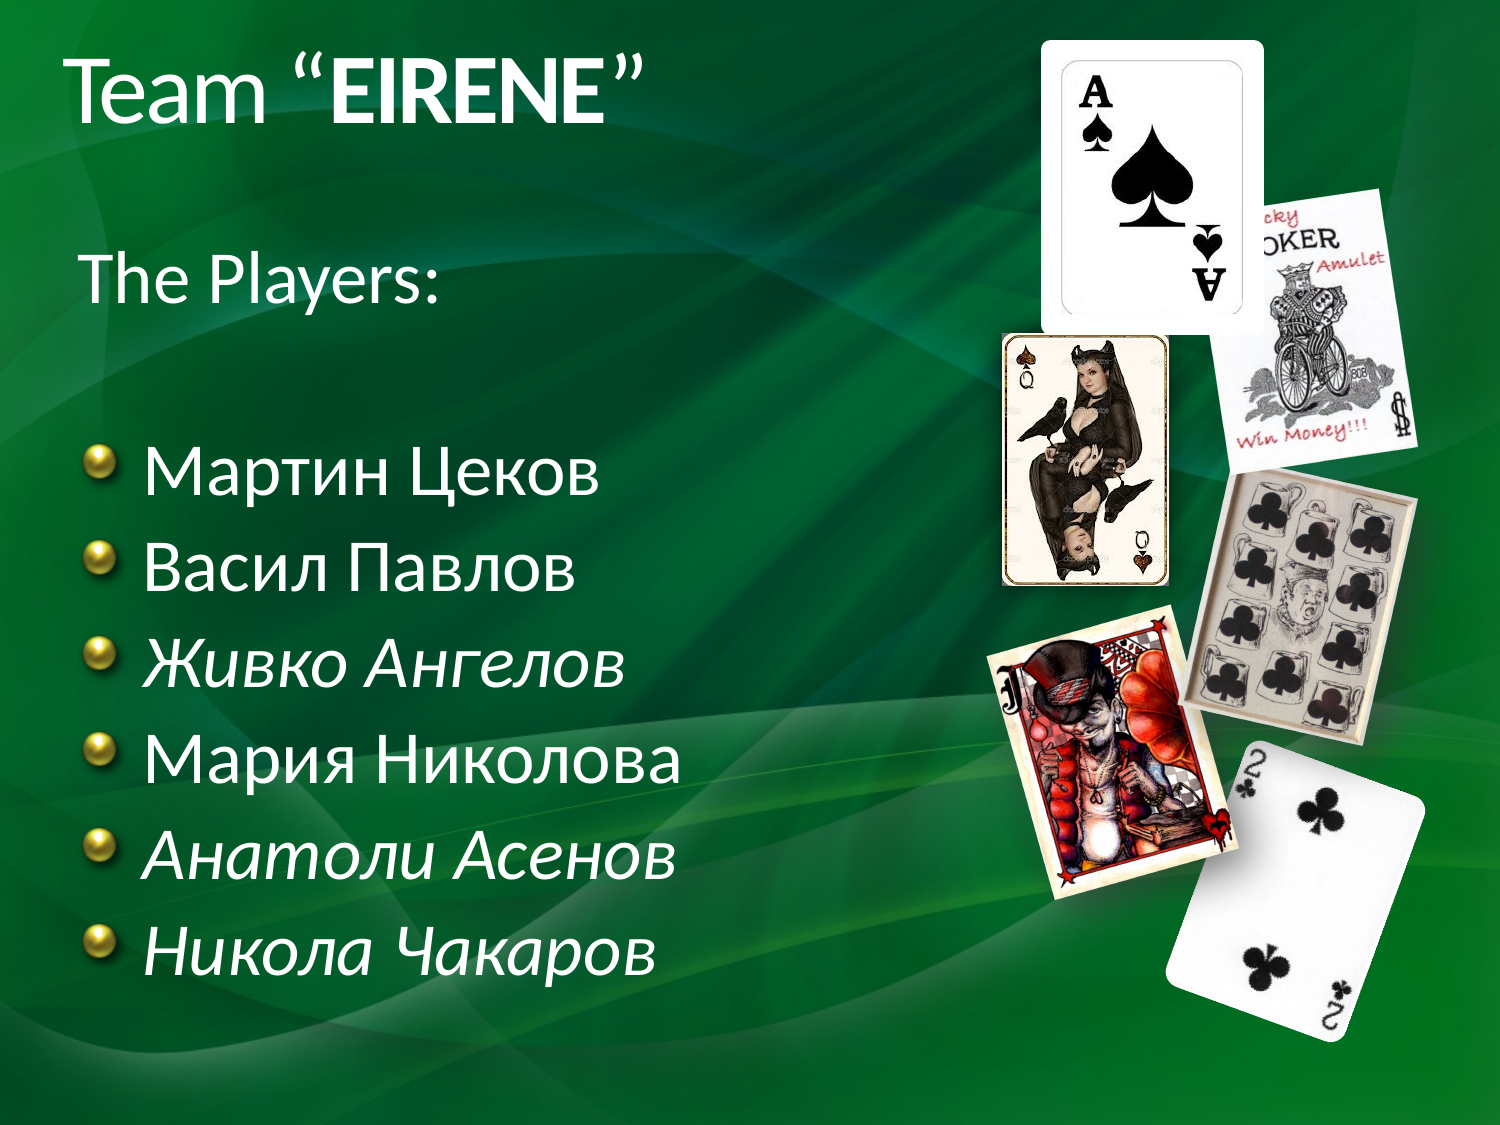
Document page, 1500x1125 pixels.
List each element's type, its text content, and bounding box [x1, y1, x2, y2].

text_box The Players: Мартин Цеков Васил Павлов Живко Ангелов Мария Николова Анатоли Асенов Никола Чакаров [62, 231, 1438, 1047]
picture [0, 0, 1500, 1125]
title Team “EIRENE” [62, 37, 1438, 147]
